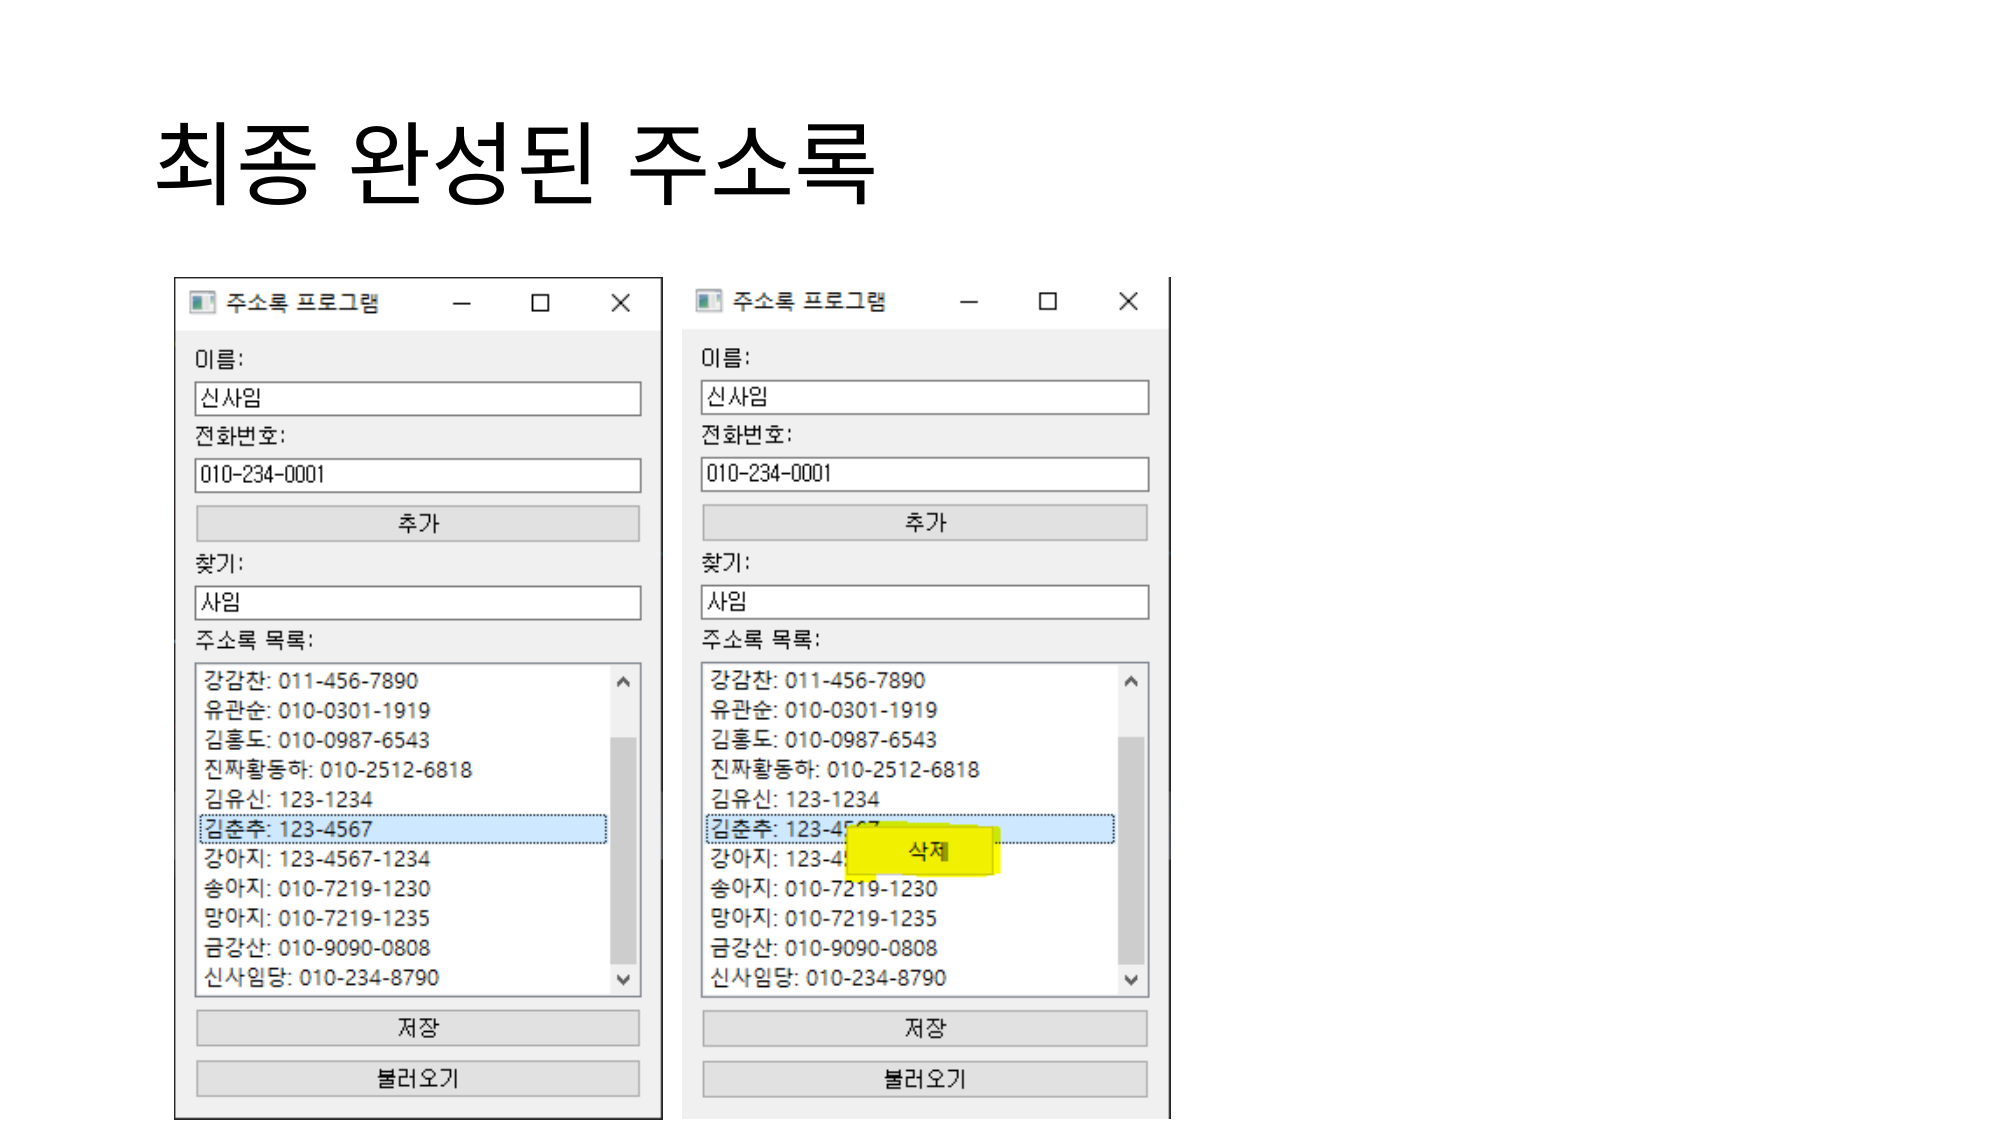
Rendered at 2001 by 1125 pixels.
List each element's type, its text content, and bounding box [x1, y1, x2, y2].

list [174, 277, 663, 1120]
title 최종 완성된 주소록 [137, 59, 1863, 278]
picture [681, 277, 1171, 1119]
